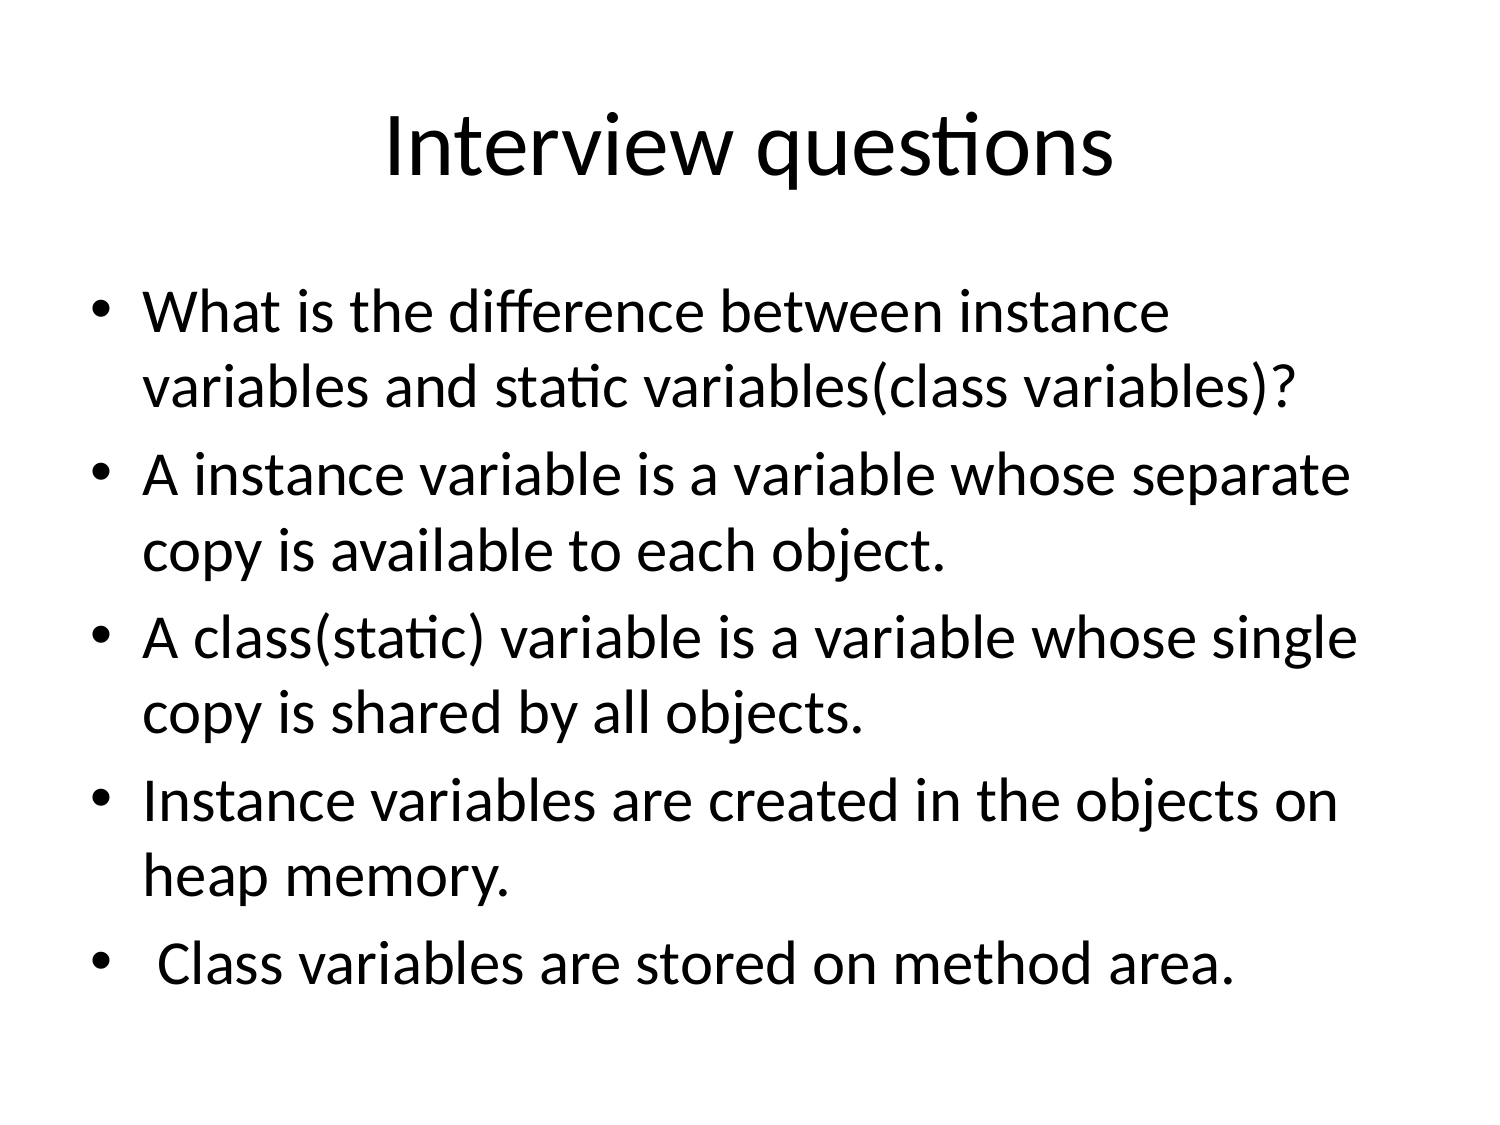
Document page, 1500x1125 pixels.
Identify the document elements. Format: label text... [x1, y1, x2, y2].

title Interview questions [75, 45, 1425, 233]
list What is the difference between instance variables and static variables(class variables)? A instance variable is a variable whose separate copy is available to each object. A class(static) variable is a variable whose single copy is shared by all objects. Instance variables are created in the objects on heap memory. Class variables are stored on method area. [75, 262, 1425, 1005]
